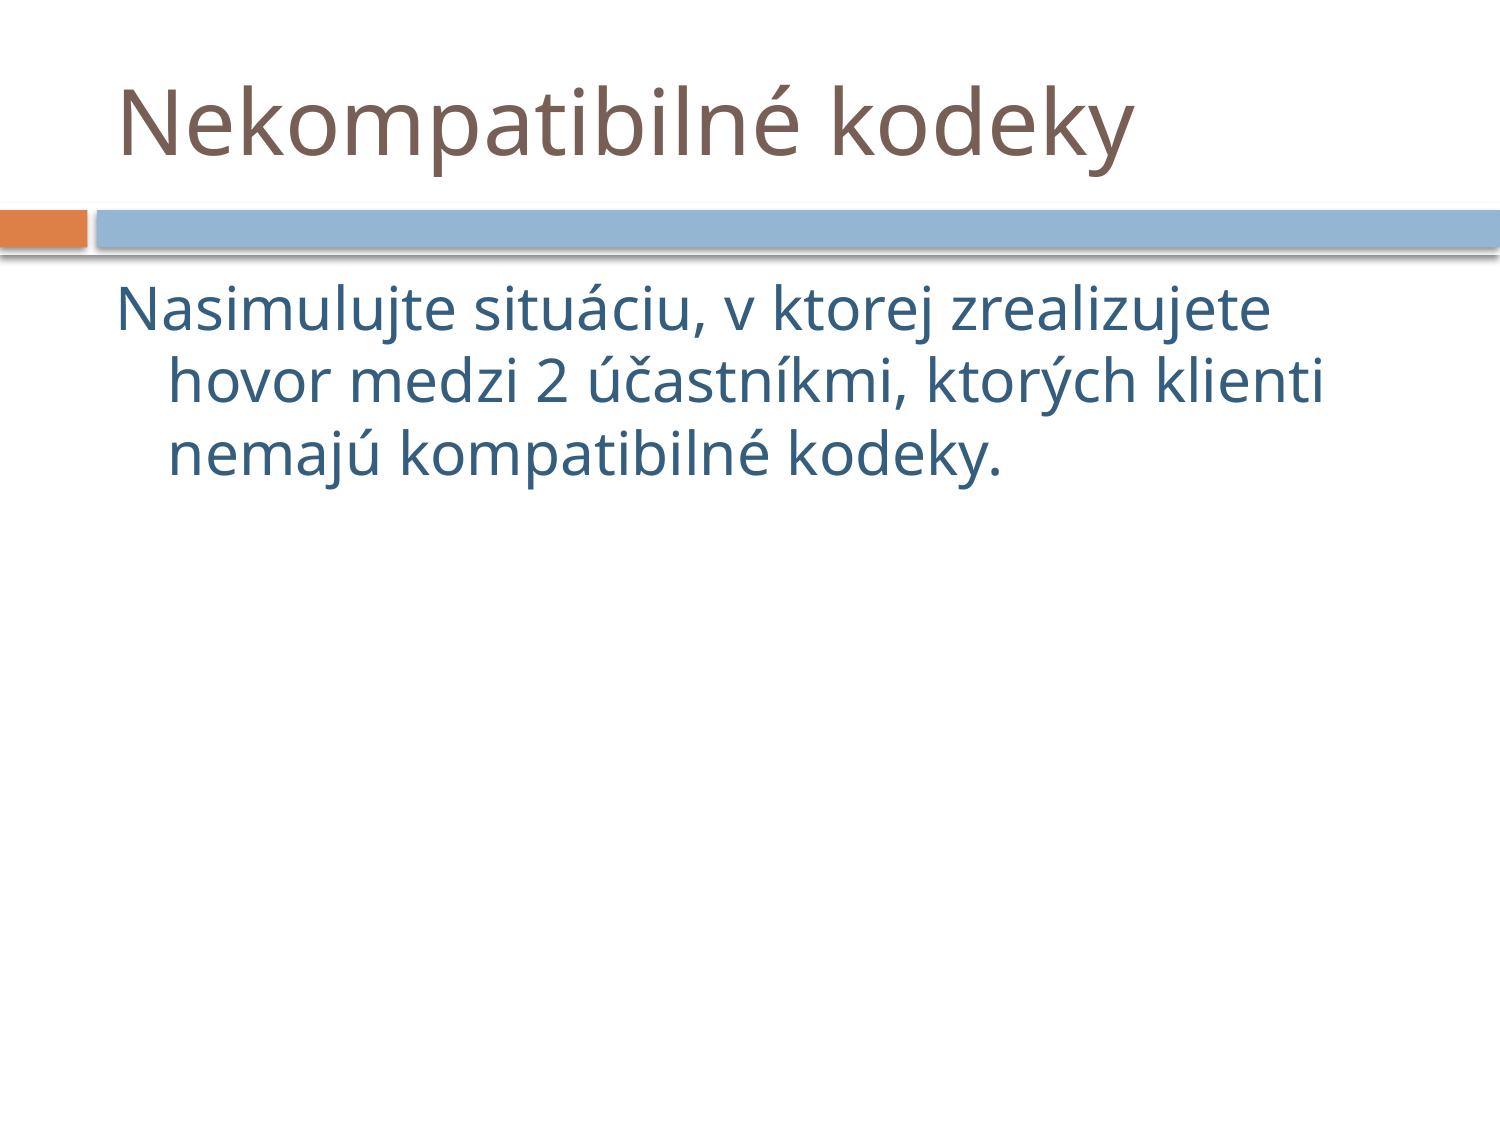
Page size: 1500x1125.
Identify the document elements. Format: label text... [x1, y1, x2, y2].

list Nasimulujte situáciu, v ktorej zrealizujete hovor medzi 2 účastníkmi, ktorých klienti nemajú kompatibilné kodeky. [100, 262, 1438, 1000]
title Nekompatibilné kodeky [100, 37, 1438, 200]
